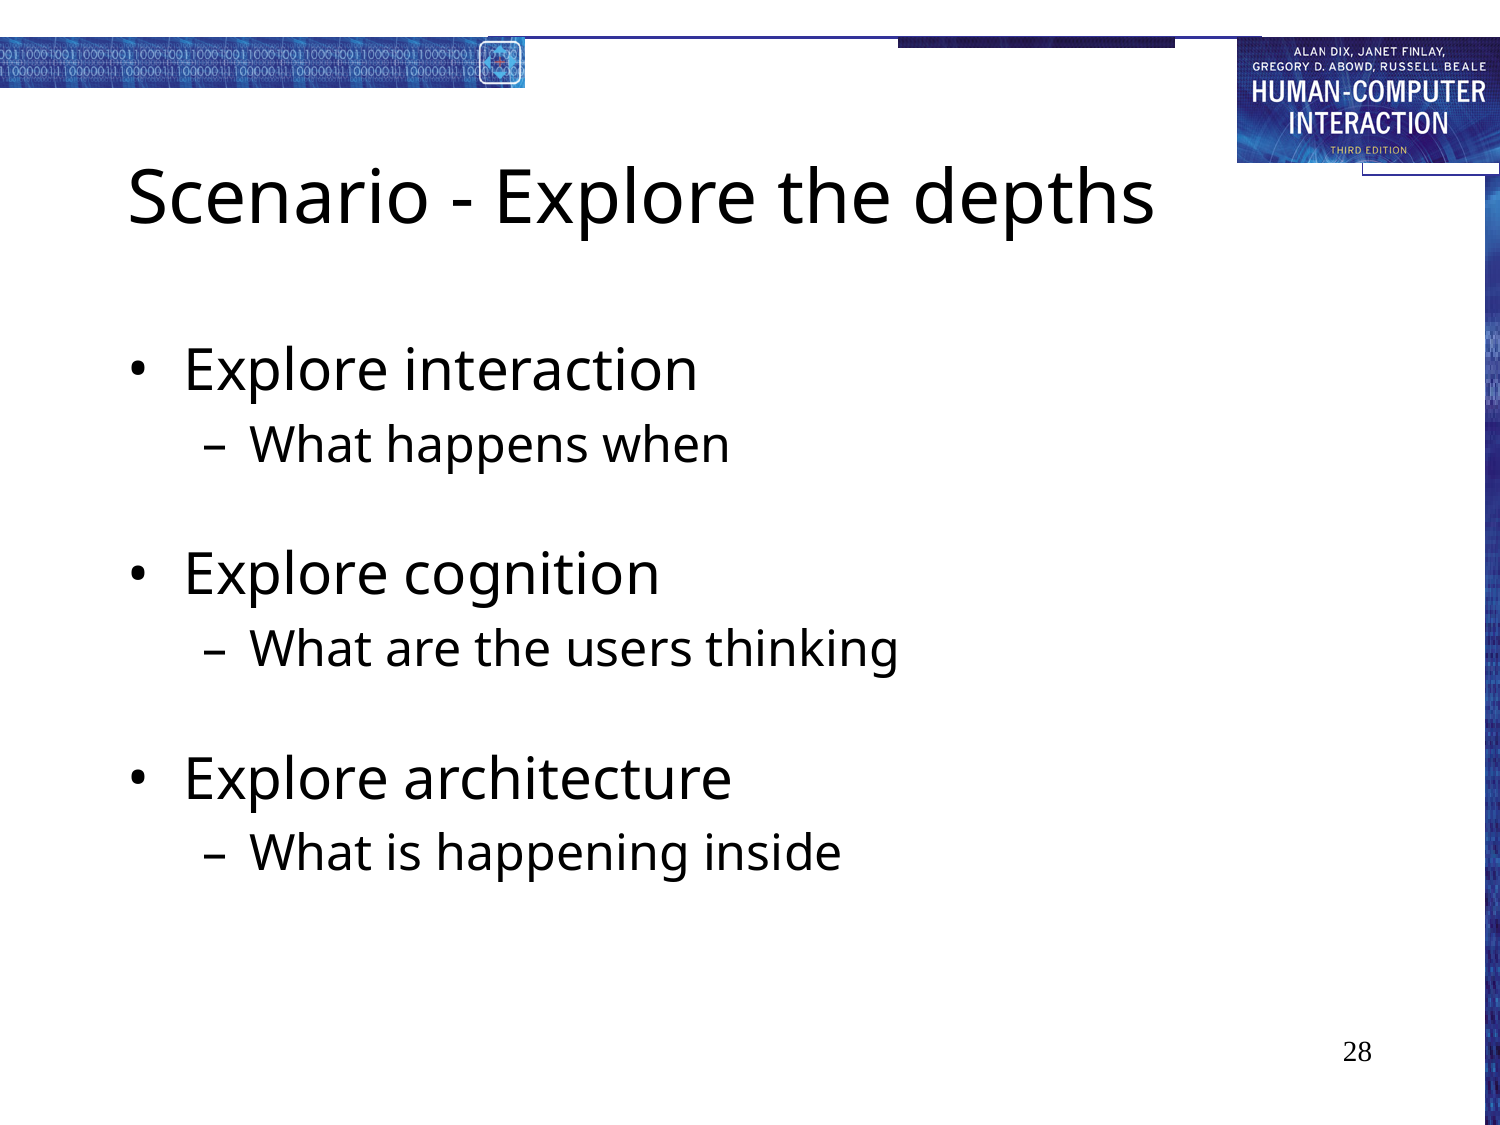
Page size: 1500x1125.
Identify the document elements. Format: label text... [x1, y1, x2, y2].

picture [1485, 176, 1500, 1125]
list Explore interaction What happens when Explore cognition What are the users thinking Explore architecture What is happening inside [112, 324, 1388, 1000]
picture [1237, 37, 1500, 163]
picture [898, 37, 1175, 48]
title Scenario - Explore the depths [112, 99, 1238, 288]
picture [0, 37, 525, 88]
text_box 28 [1074, 1024, 1388, 1100]
